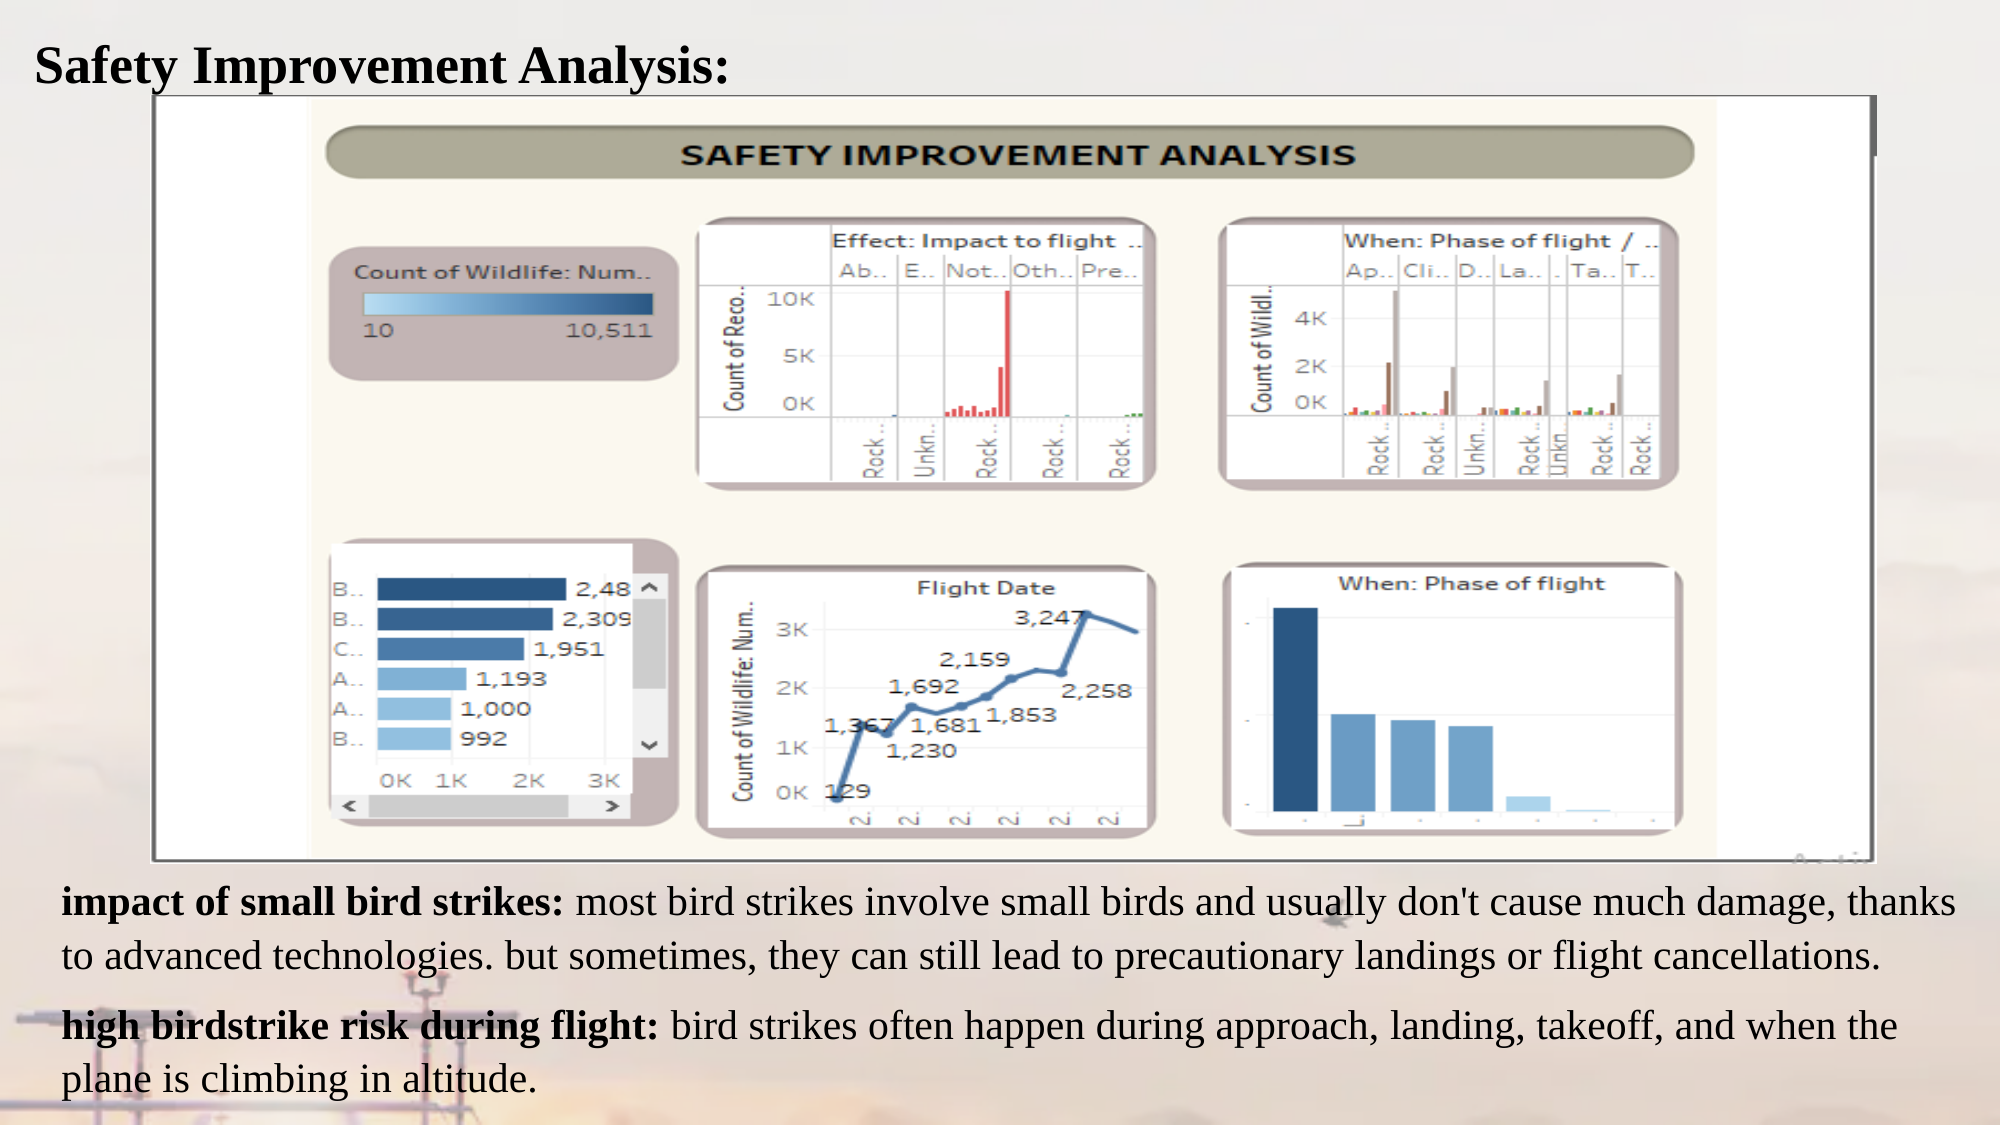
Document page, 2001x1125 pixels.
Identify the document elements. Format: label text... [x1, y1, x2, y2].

text_box impact of small bird strikes: most bird strikes involve small birds and usually don't cause much damage, thanks to advanced technologies. but sometimes, they can still lead to precautionary landings or flight cancellations. high birdstrike risk during flight: bird strikes often happen during approach, landing, takeoff, and when the plane is climbing in altitude. [46, 863, 1980, 1125]
text_box Safety Improvement Analysis: [19, 22, 900, 102]
picture [149, 95, 1877, 864]
